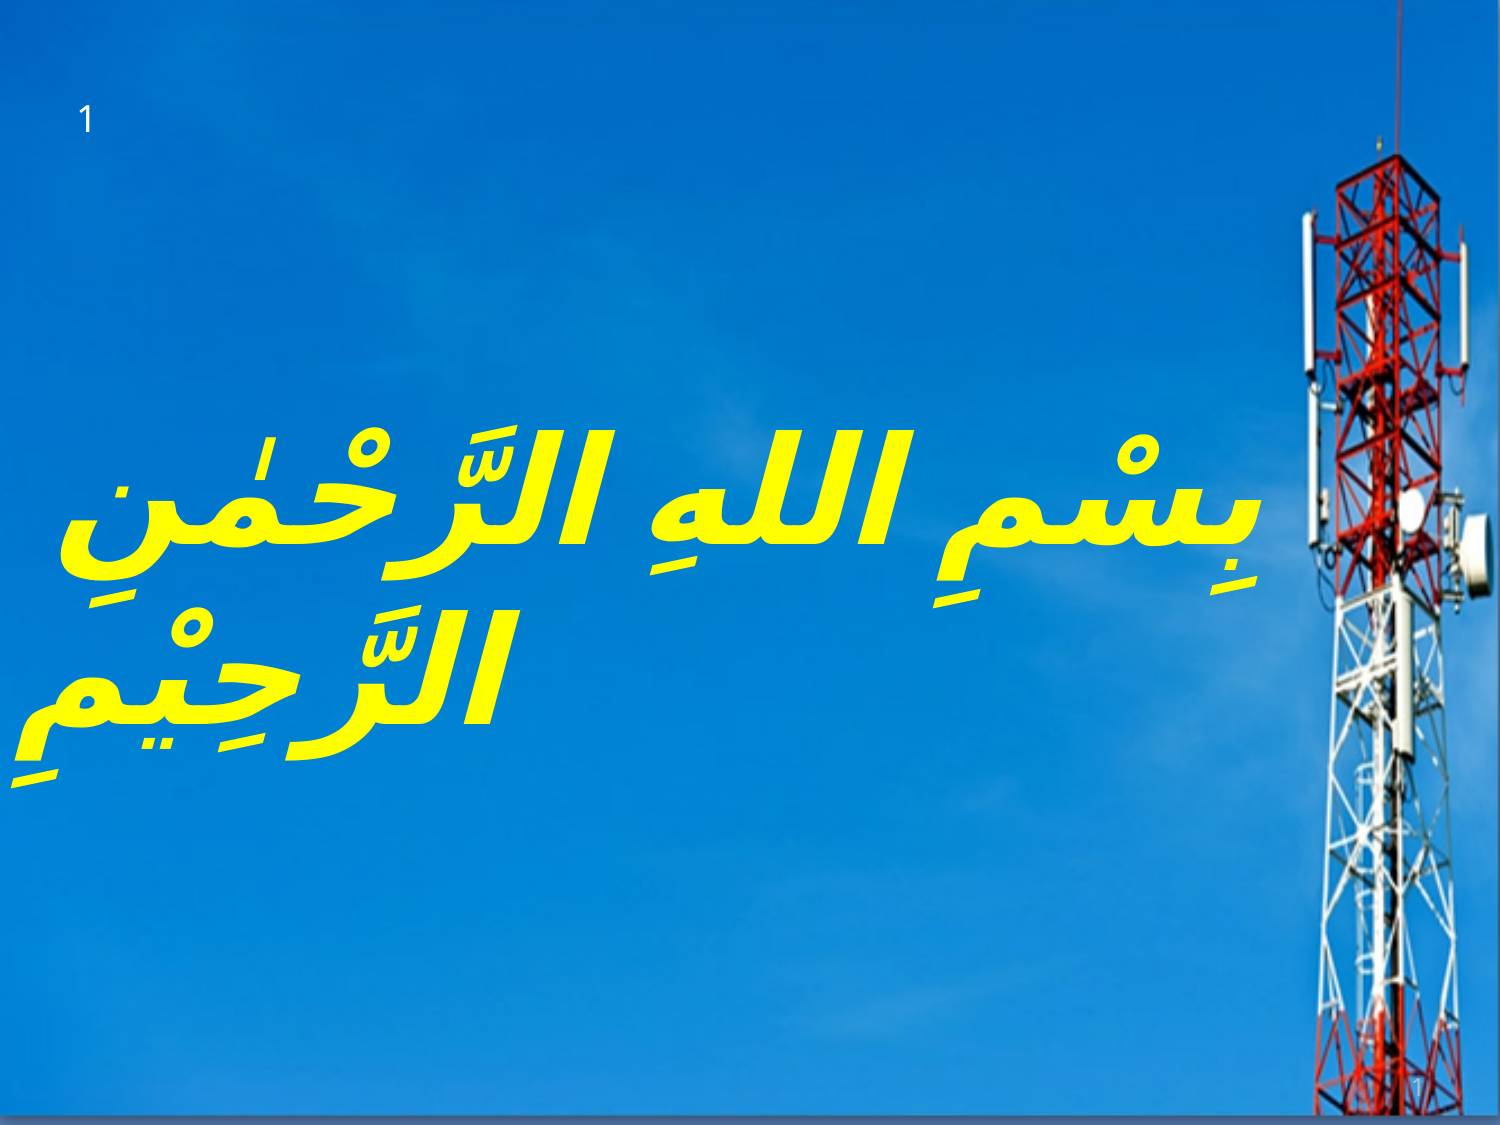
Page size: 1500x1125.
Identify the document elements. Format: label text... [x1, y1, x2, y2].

text_box 1 [61, 87, 113, 148]
text_box بِسْمِ اللهِ الرَّحْمٰنِ الرَّحِيْمِ [0, 387, 1300, 763]
picture [0, 0, 1500, 1125]
slide_number 1 [1299, 1052, 1425, 1113]
